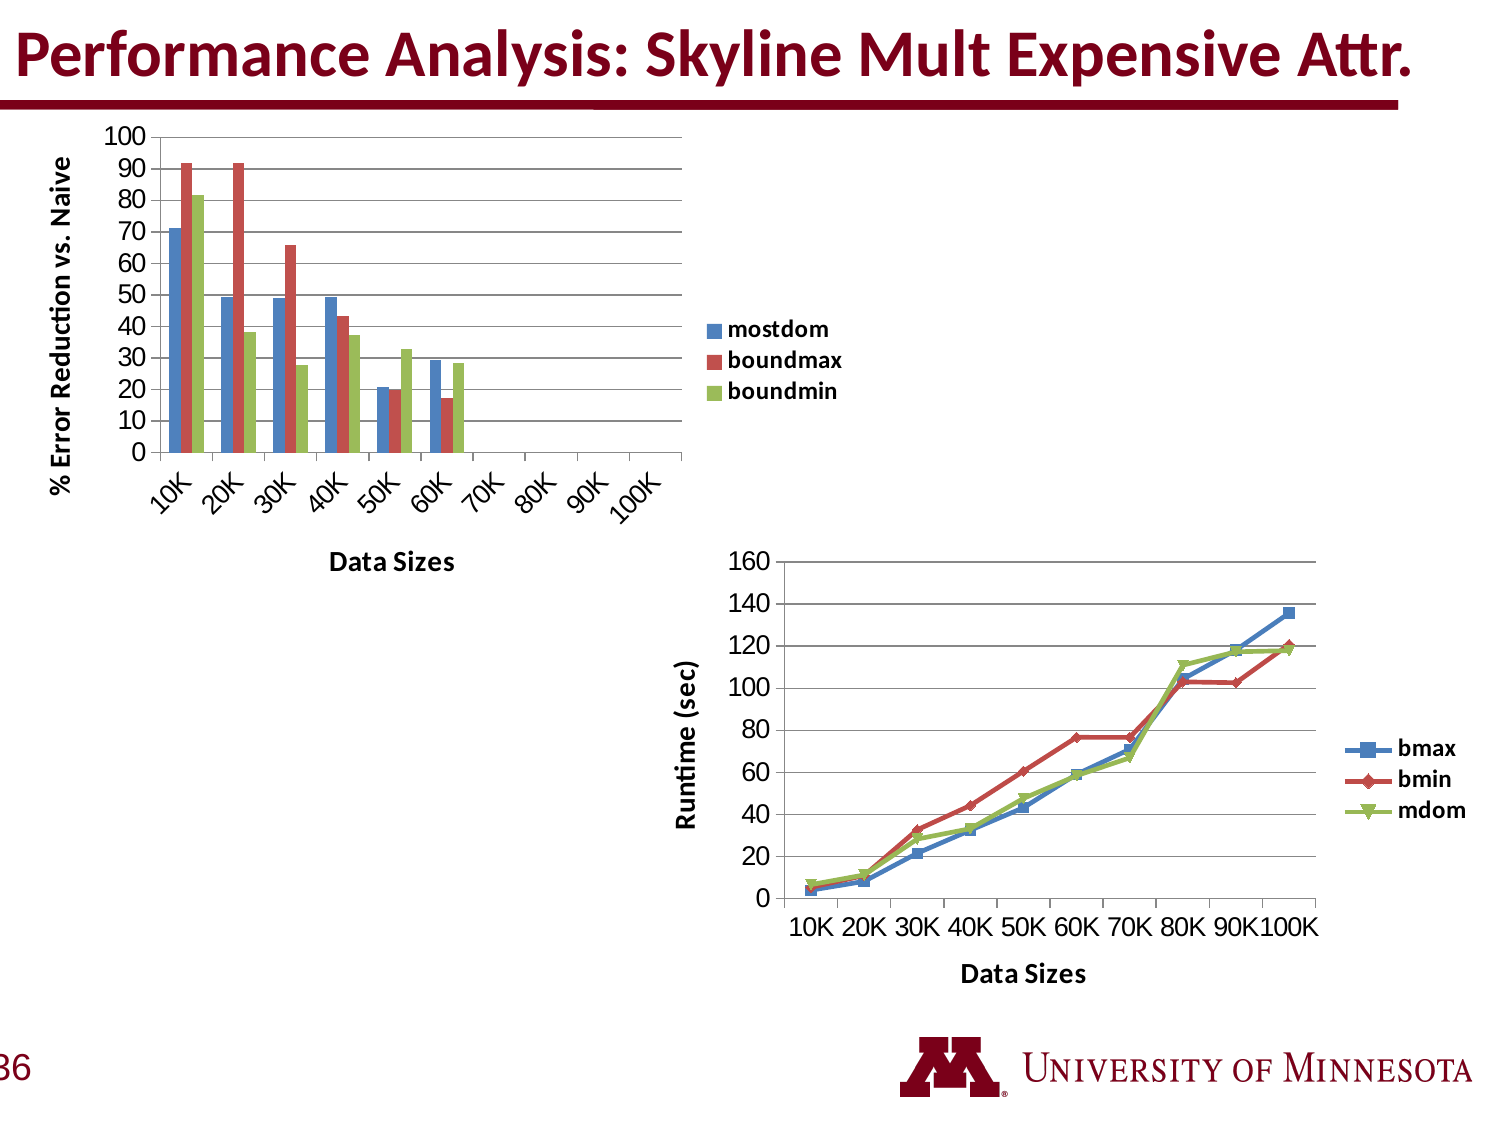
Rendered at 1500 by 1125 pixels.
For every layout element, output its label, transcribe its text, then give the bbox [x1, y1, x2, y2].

picture [900, 1037, 1473, 1097]
chart [12, 112, 1488, 1026]
title Performance Analysis: Skyline Mult Expensive Attr. [0, 0, 1500, 101]
